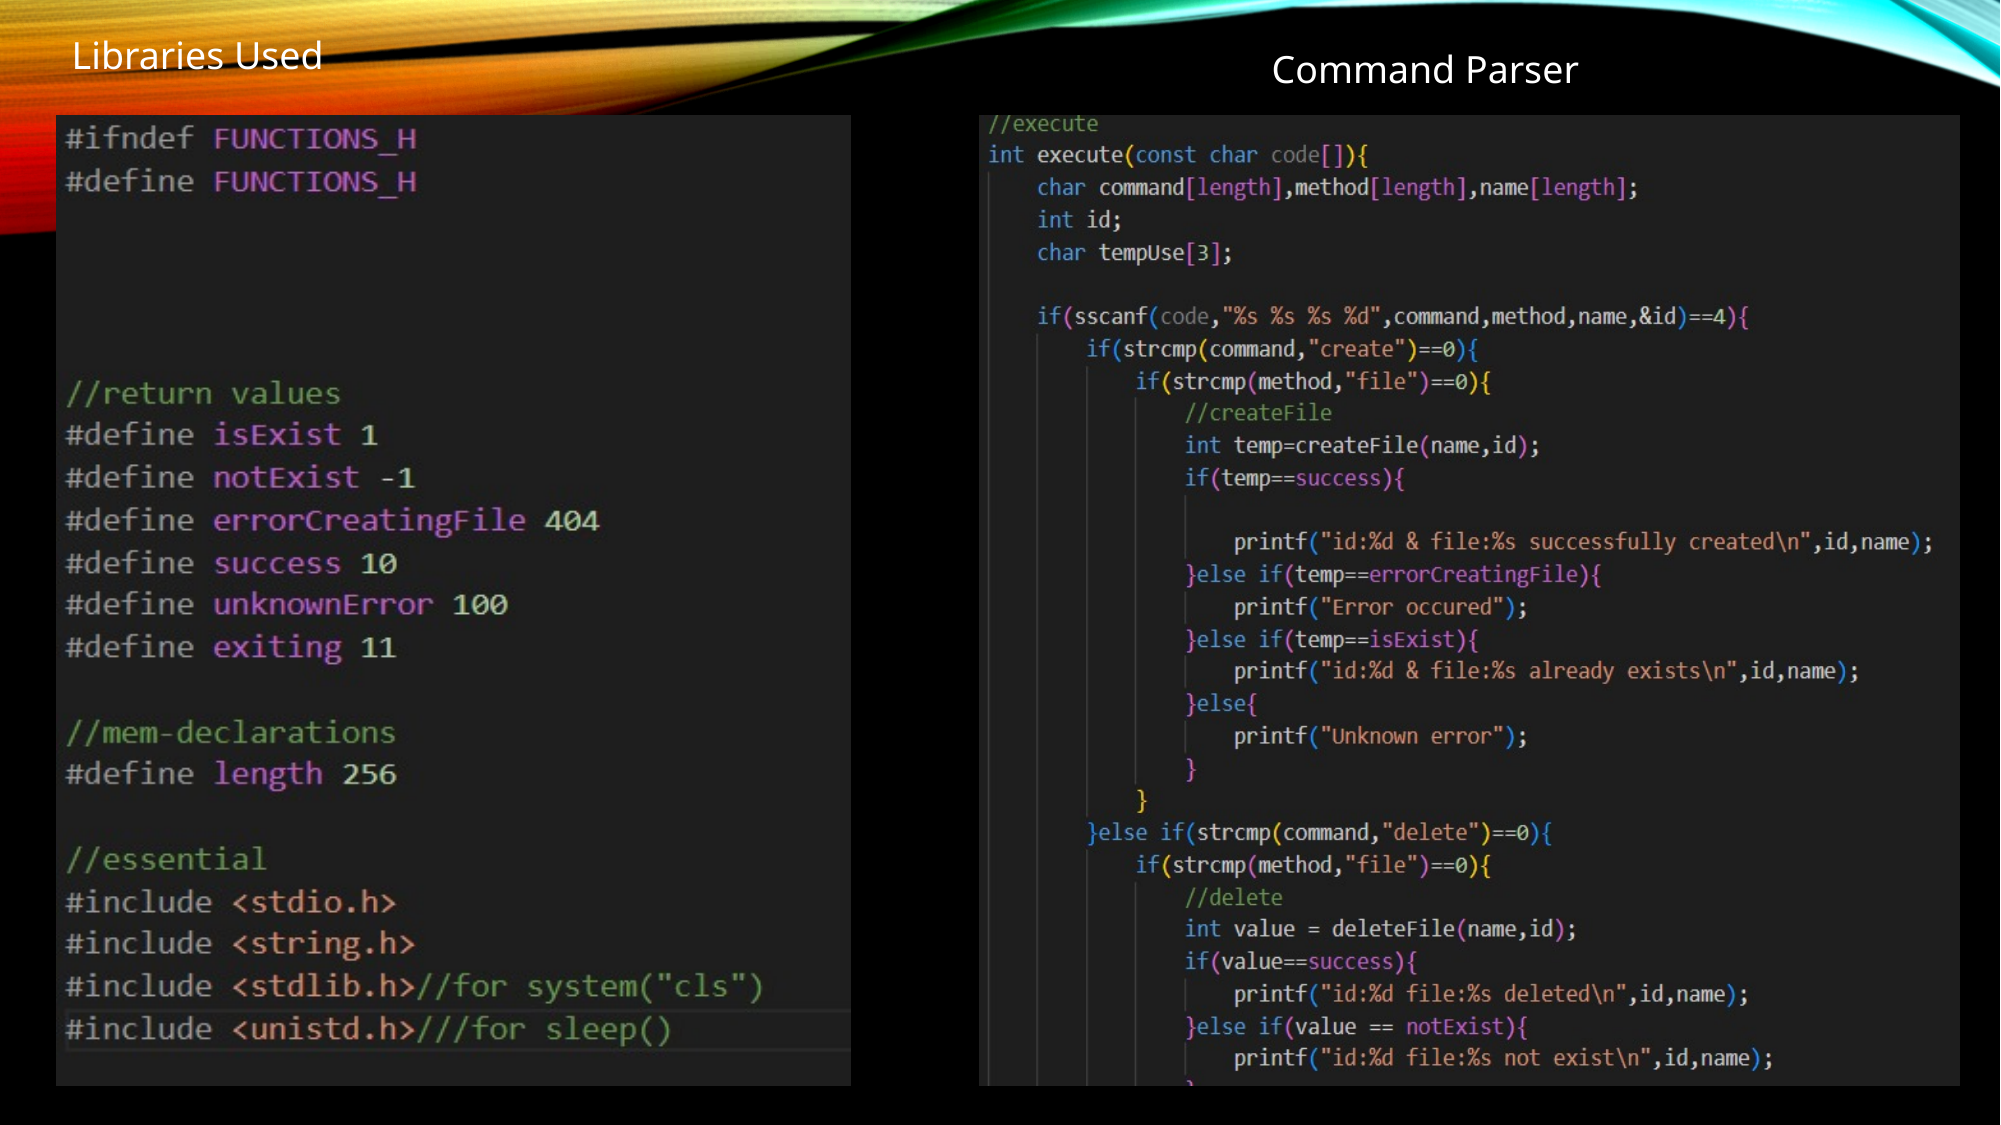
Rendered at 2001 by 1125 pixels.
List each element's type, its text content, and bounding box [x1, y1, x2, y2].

picture [0, 0, 2000, 1086]
text_box Libraries Used [56, 24, 494, 85]
text_box Command Parser [1256, 39, 1759, 99]
